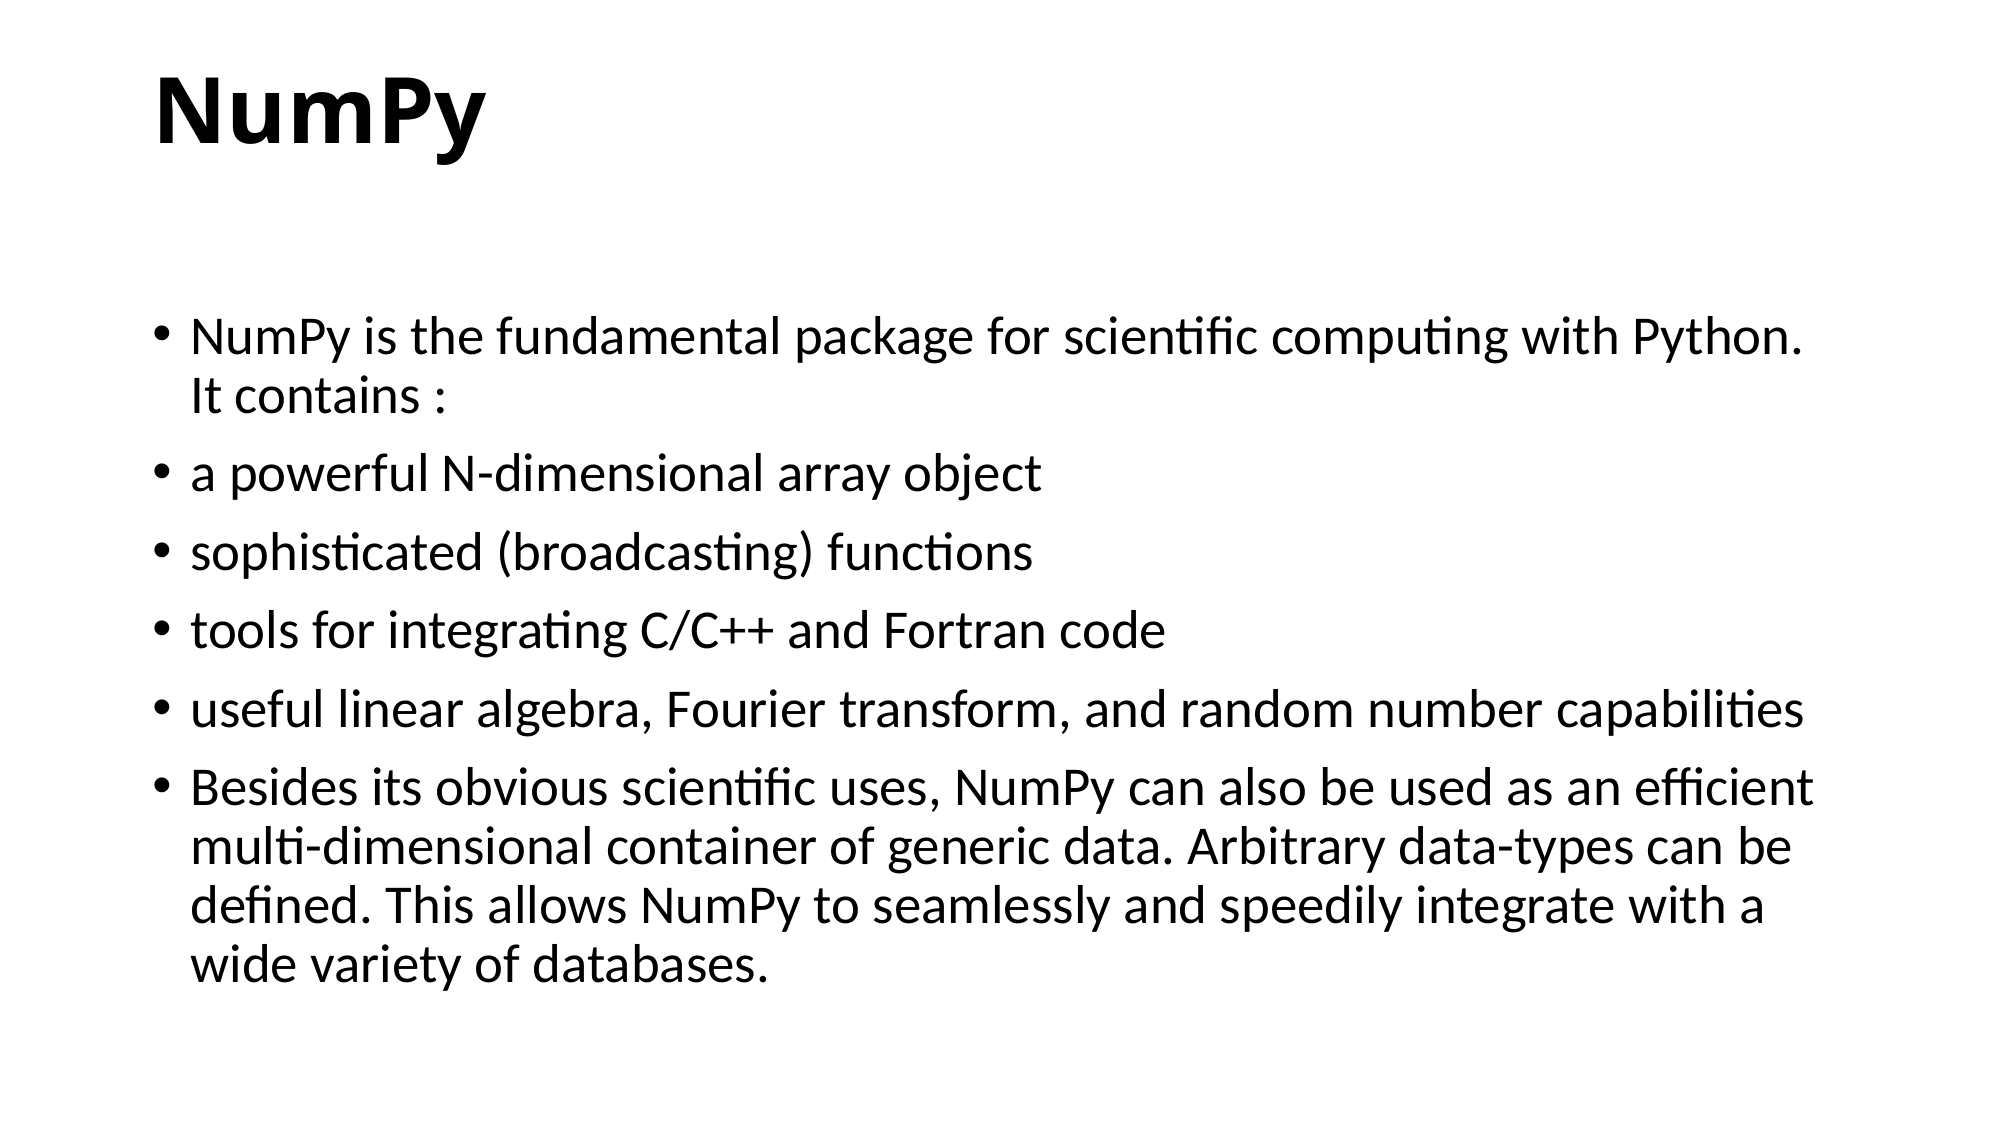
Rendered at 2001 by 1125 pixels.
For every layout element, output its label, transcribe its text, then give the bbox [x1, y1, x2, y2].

list NumPy is the fundamental package for scientific computing with Python. It contains : a powerful N-dimensional array object sophisticated (broadcasting) functions tools for integrating C/C++ and Fortran code useful linear algebra, Fourier transform, and random number capabilities Besides its obvious scientific uses, NumPy can also be used as an efficient multi-dimensional container of generic data. Arbitrary data-types can be defined. This allows NumPy to seamlessly and speedily integrate with a wide variety of databases. [137, 299, 1863, 1014]
title NumPy [137, 59, 1863, 278]
